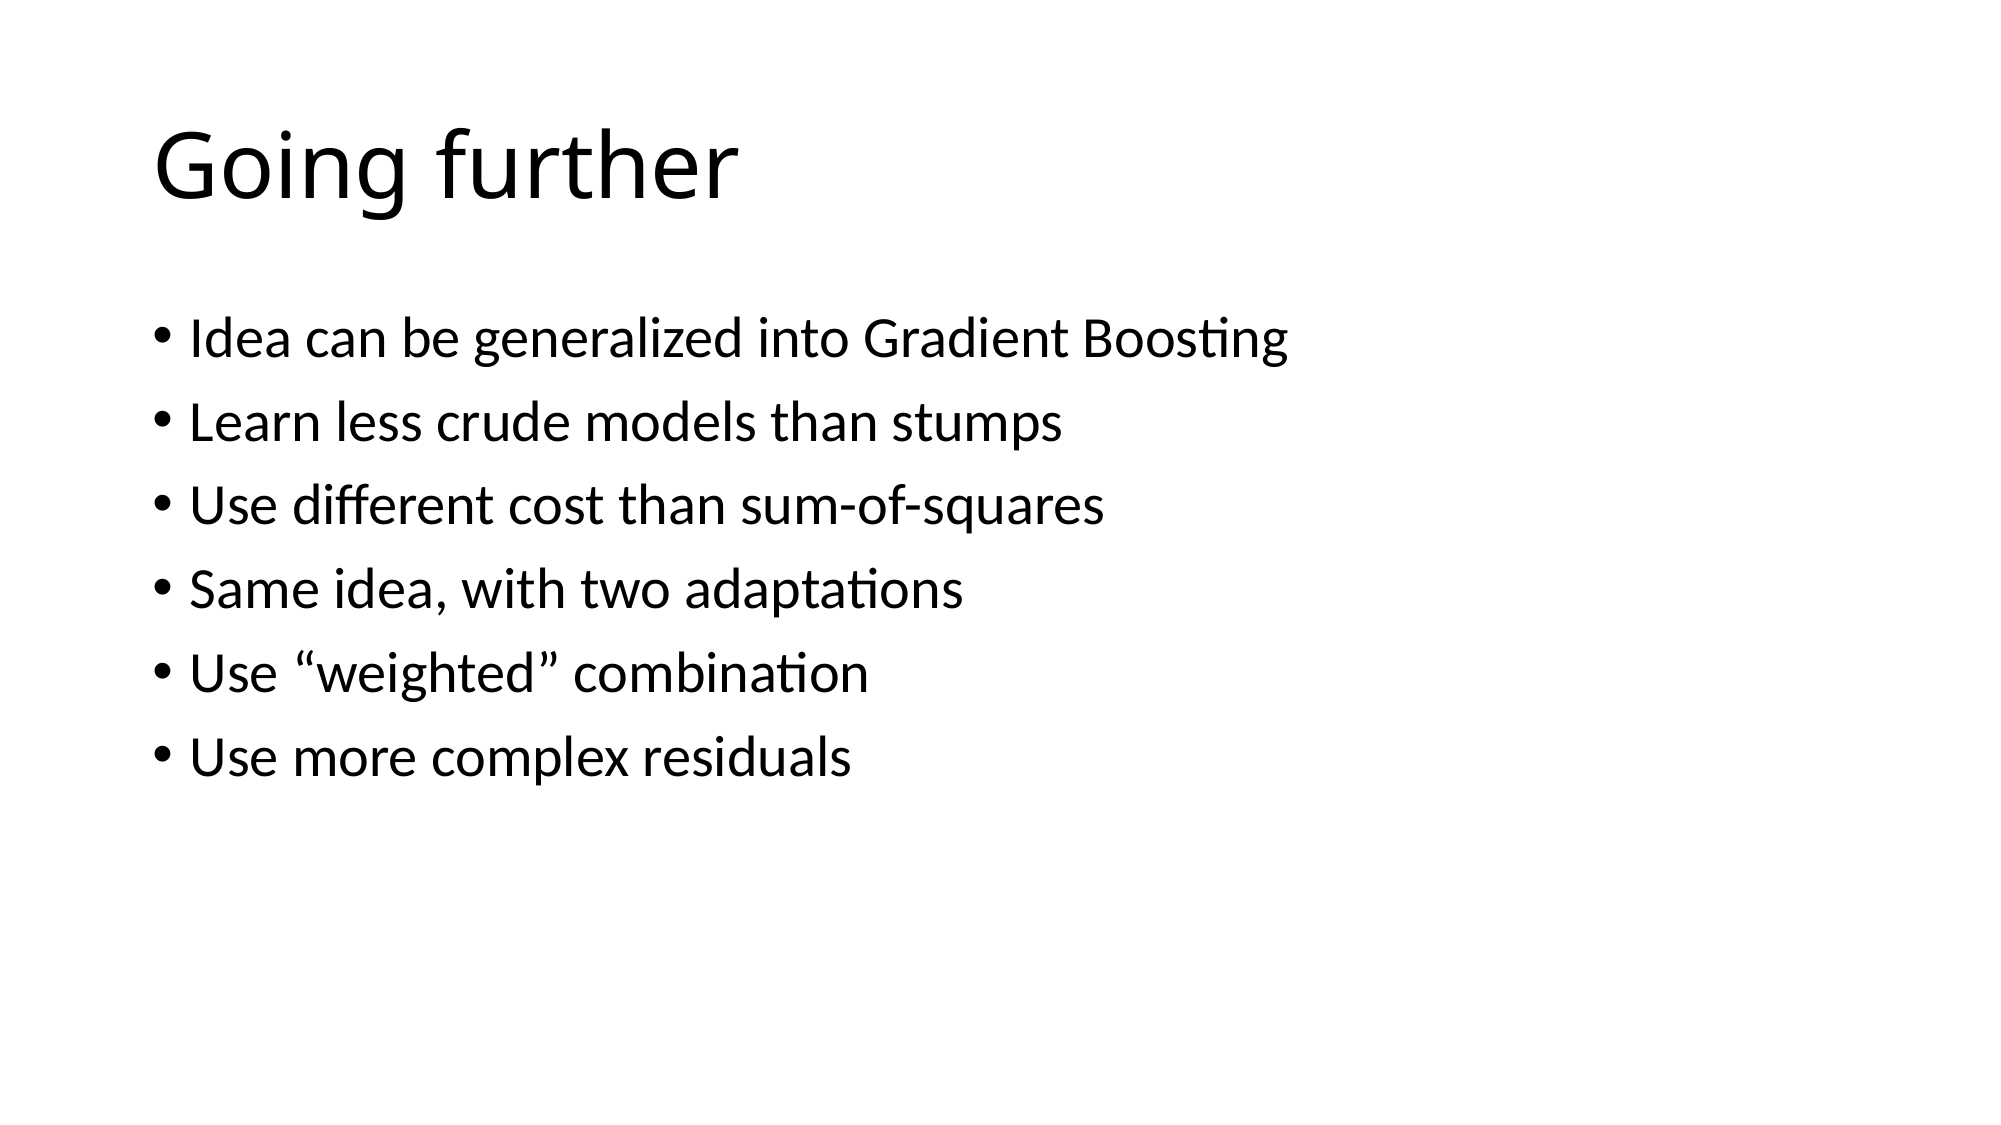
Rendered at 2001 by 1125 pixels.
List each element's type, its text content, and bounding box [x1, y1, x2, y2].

title Going further [137, 59, 1863, 278]
list Idea can be generalized into Gradient Boosting Learn less crude models than stumps Use different cost than sum-of-squares Same idea, with two adaptations Use “weighted” combination Use more complex residuals [137, 299, 1863, 1014]
